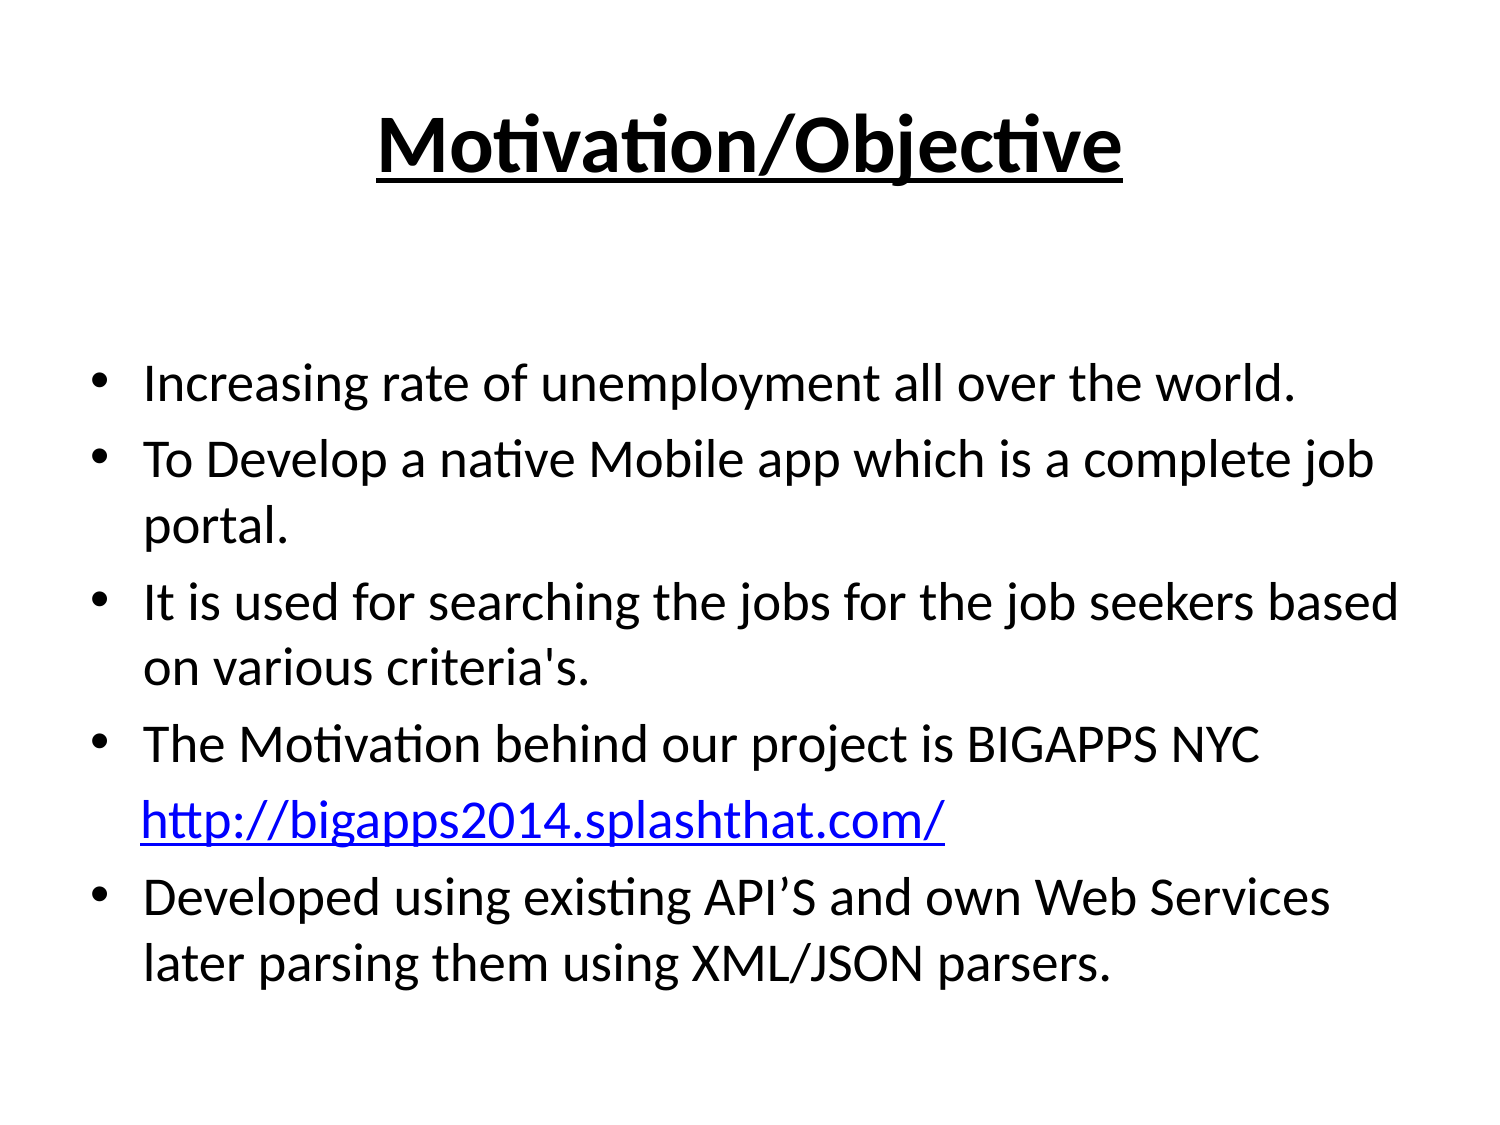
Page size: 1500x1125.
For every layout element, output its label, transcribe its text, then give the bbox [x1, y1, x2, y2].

list Increasing rate of unemployment all over the world. To Develop a native Mobile app which is a complete job portal. It is used for searching the jobs for the job seekers based on various criteria's. The Motivation behind our project is BIGAPPS NYC http://bigapps2014.splashthat.com/ Developed using existing API’S and own Web Services later parsing them using XML/JSON parsers. [75, 262, 1425, 1005]
title Motivation/Objective [75, 45, 1425, 233]
